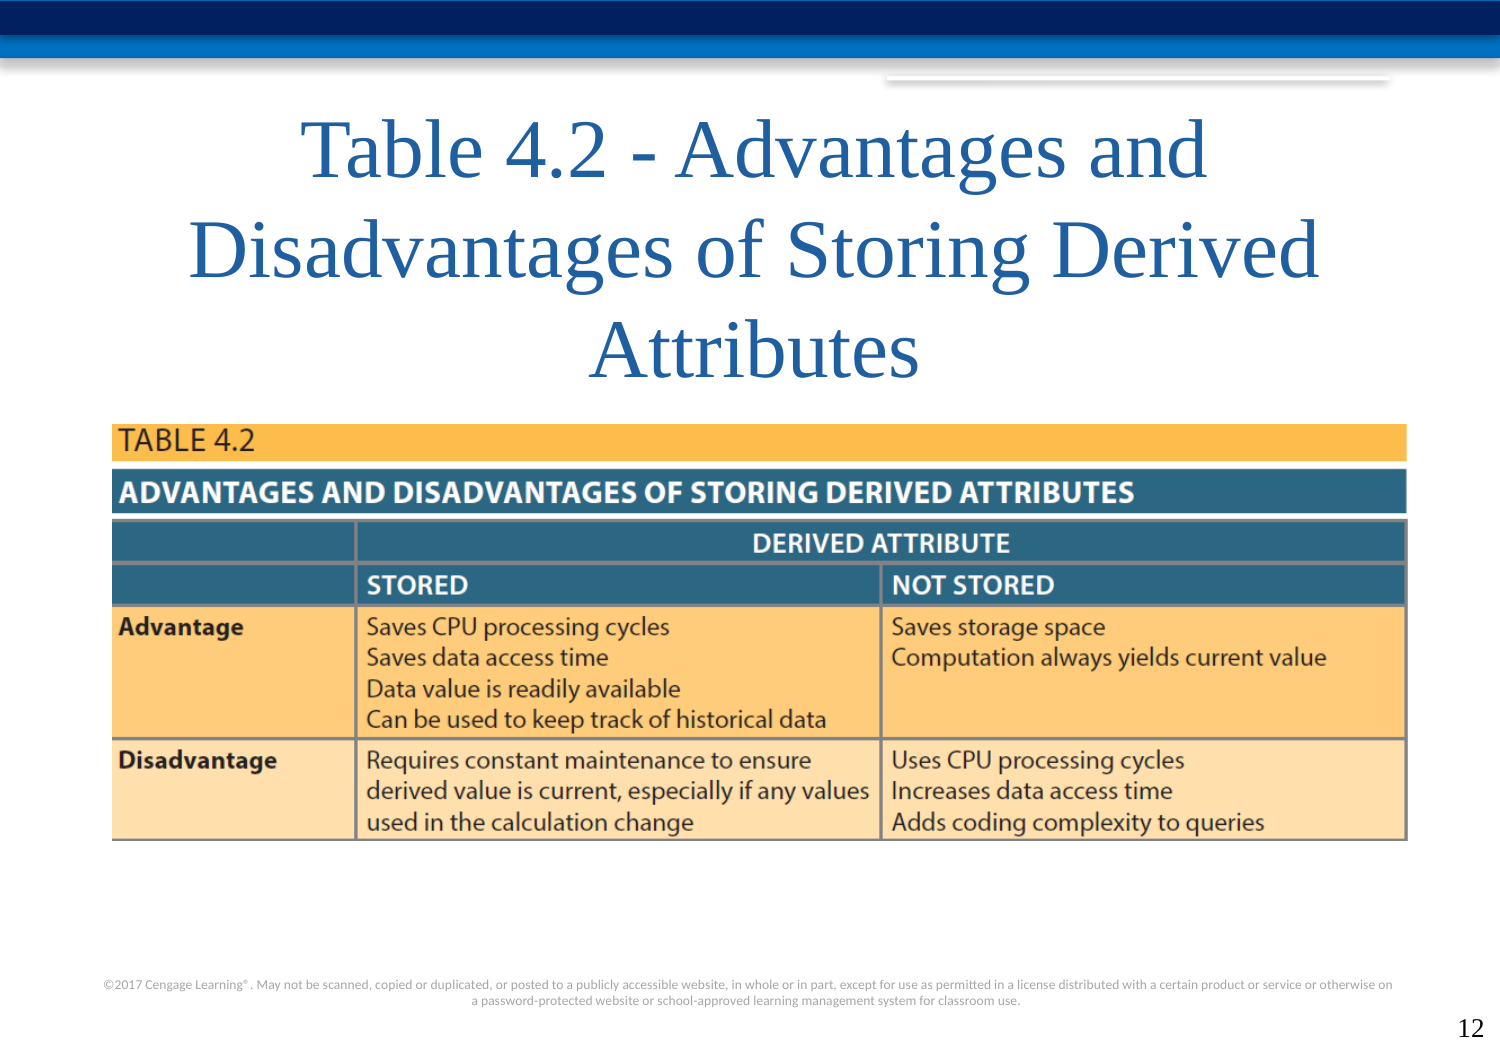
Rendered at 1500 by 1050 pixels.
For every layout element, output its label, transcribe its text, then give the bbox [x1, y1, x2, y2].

picture [112, 424, 1409, 841]
slide_number 12 [1425, 1003, 1500, 1050]
title Table 4.2 - Advantages and Disadvantages of Storing Derived Attributes [125, 162, 1385, 326]
